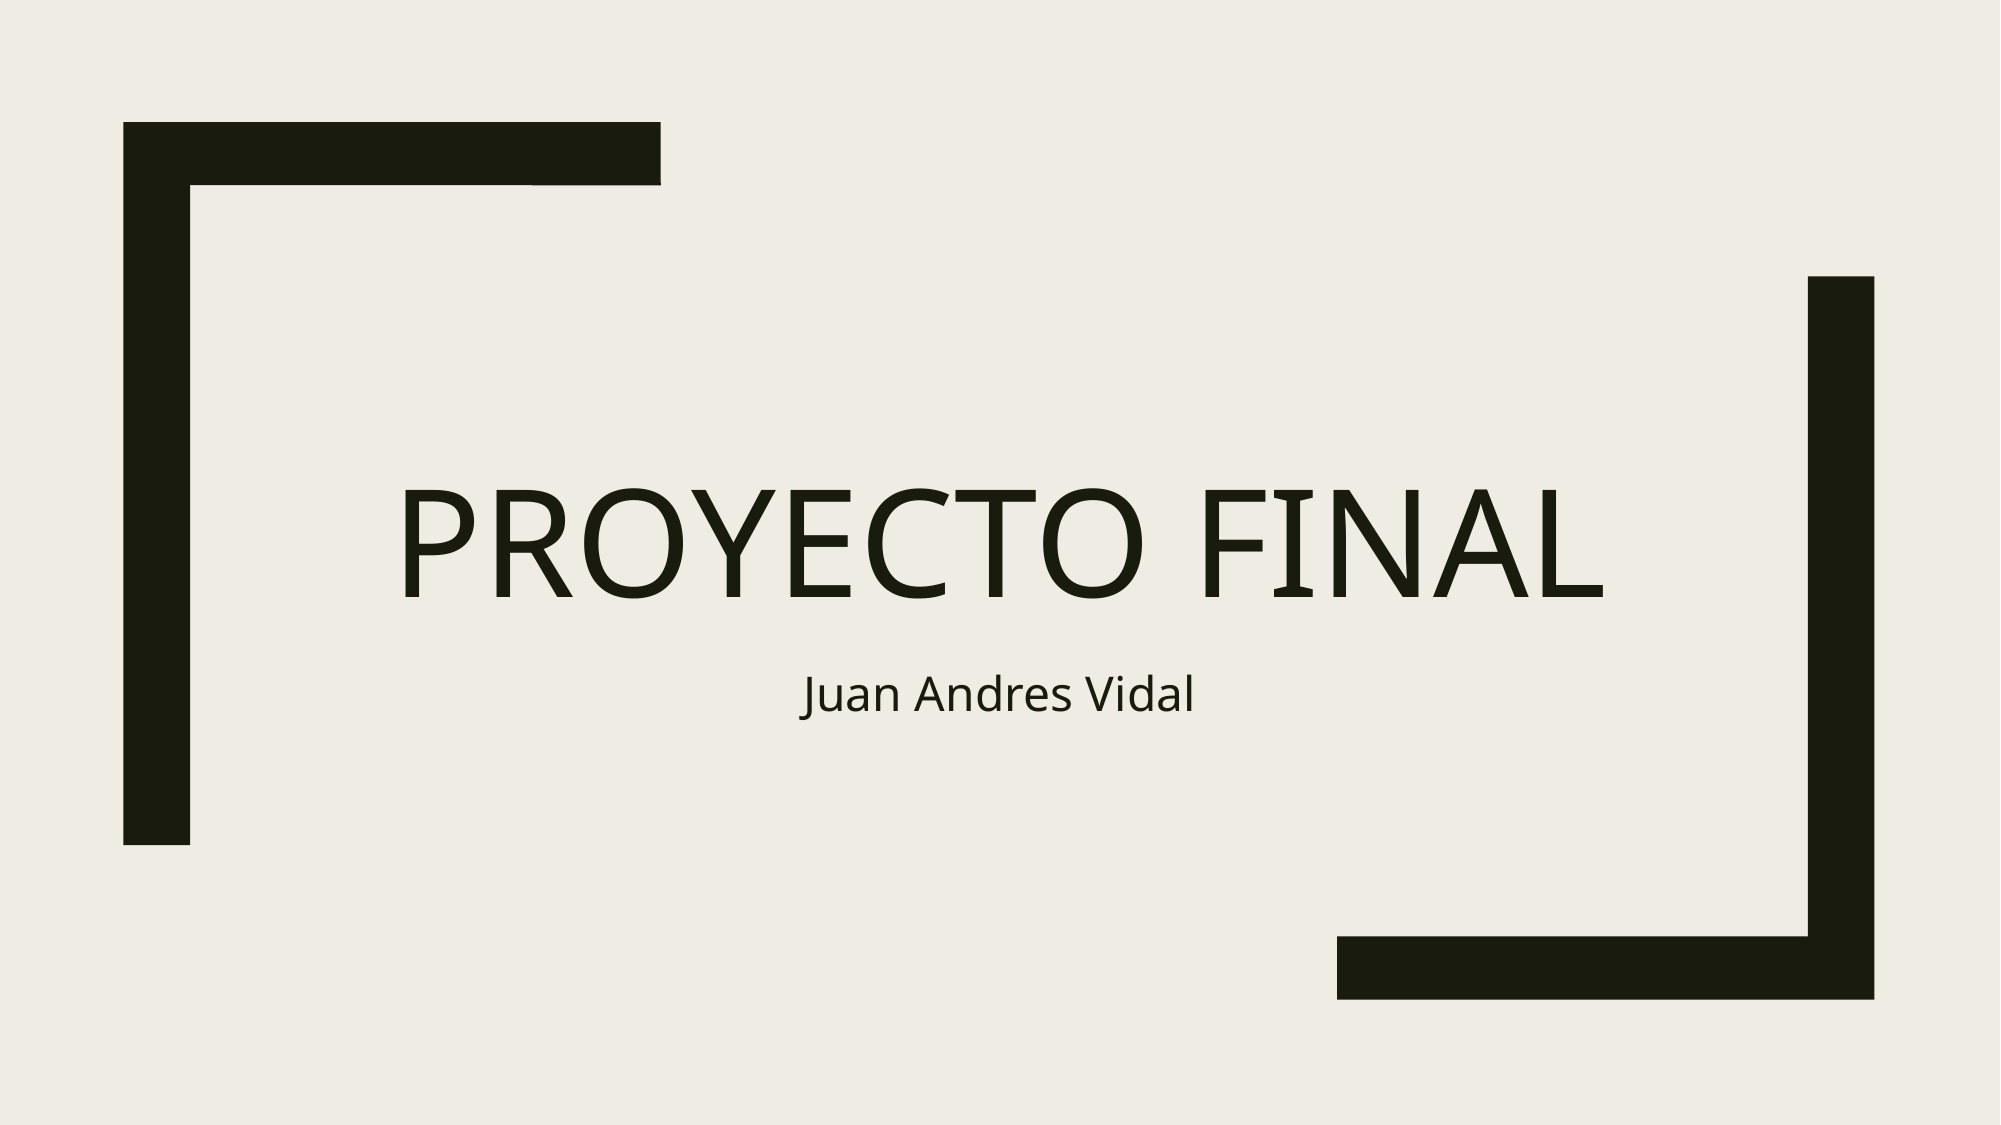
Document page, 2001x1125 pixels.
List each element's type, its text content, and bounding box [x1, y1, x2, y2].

title Proyecto final [314, 293, 1686, 638]
subtitle Juan Andres Vidal [439, 649, 1561, 828]
